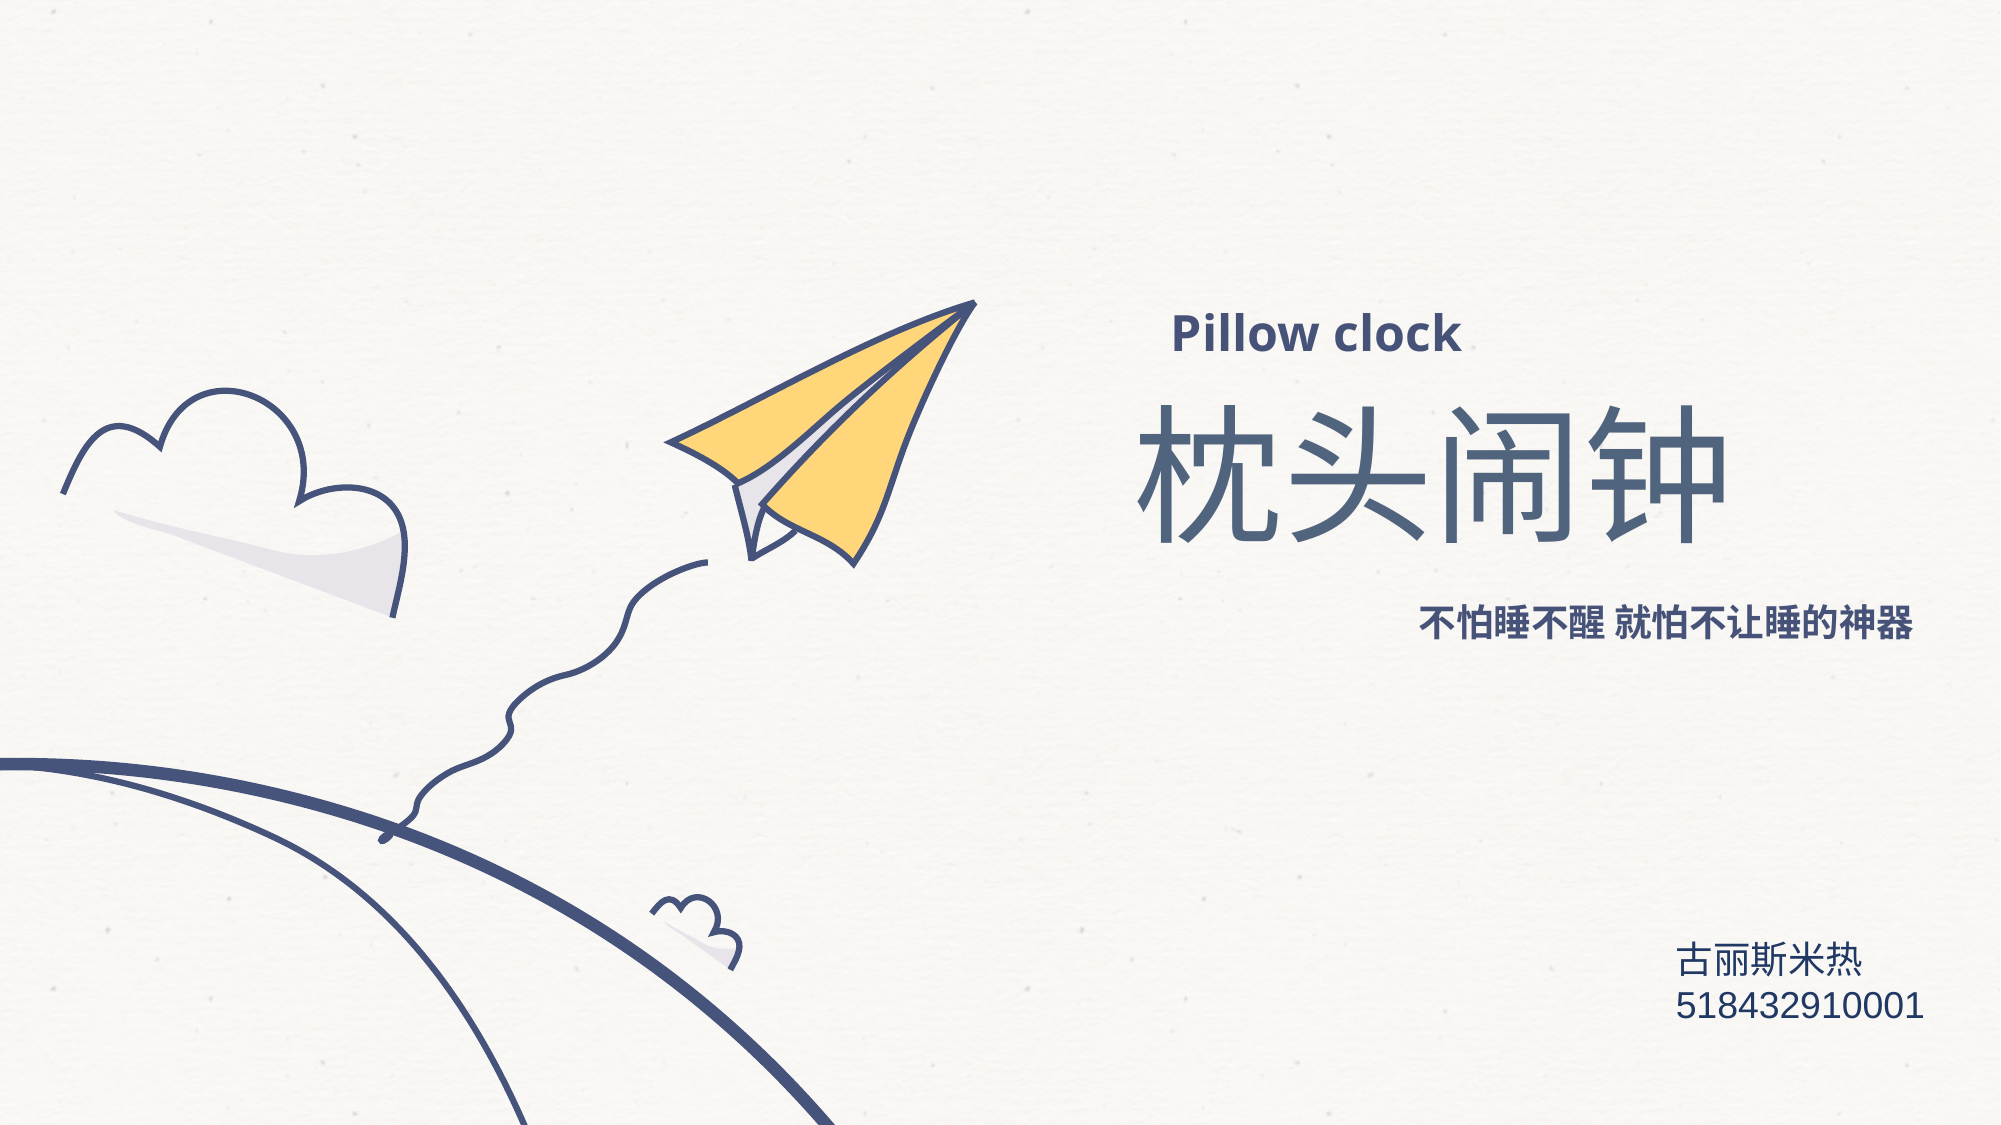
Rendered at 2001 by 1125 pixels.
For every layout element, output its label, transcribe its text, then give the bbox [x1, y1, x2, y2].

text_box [368, 549, 722, 843]
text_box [651, 878, 756, 971]
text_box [62, 345, 449, 621]
text_box Pillow clock [1164, 283, 1689, 368]
text_box 枕头闹钟 [1125, 374, 1742, 570]
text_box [0, 763, 1130, 1125]
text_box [670, 302, 976, 564]
text_box 不怕睡不醒 就怕不让睡的神器 [1411, 582, 1923, 652]
text_box 古丽斯米热 518432910001 [1668, 928, 1933, 1079]
